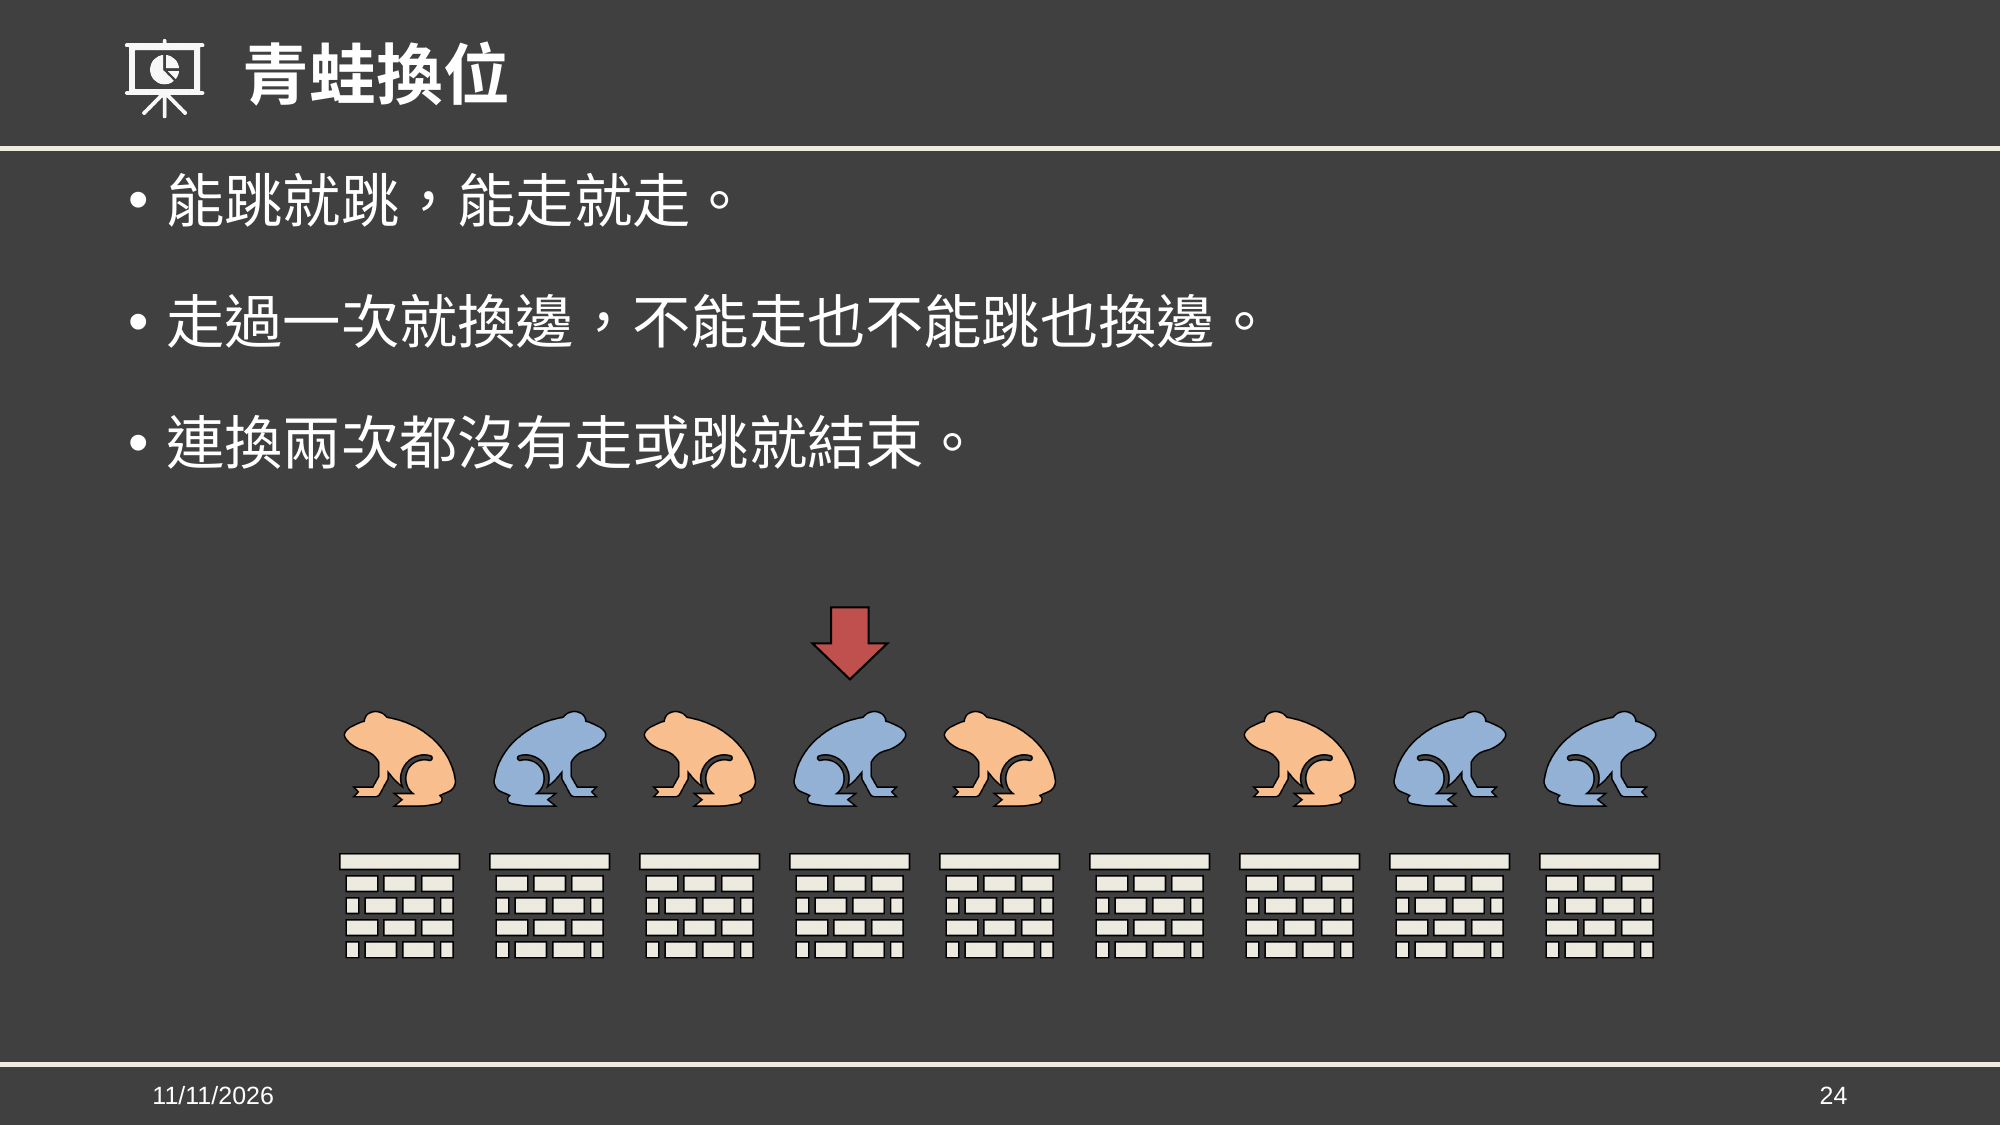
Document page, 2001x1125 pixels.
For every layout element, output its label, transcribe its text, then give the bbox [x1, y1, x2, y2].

picture [324, 680, 1675, 981]
list 能跳就跳，能走就走。 走過一次就換邊，不能走也不能跳也換邊。 連換兩次都沒有走或跳就結束。 [114, 164, 1886, 530]
footer [316, 1065, 1684, 1125]
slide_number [137, 1065, 297, 1125]
slide_number 24 [1703, 1065, 1863, 1125]
text_box [809, 606, 890, 680]
title 青蛙換位 [227, 27, 1886, 129]
picture [114, 27, 215, 129]
